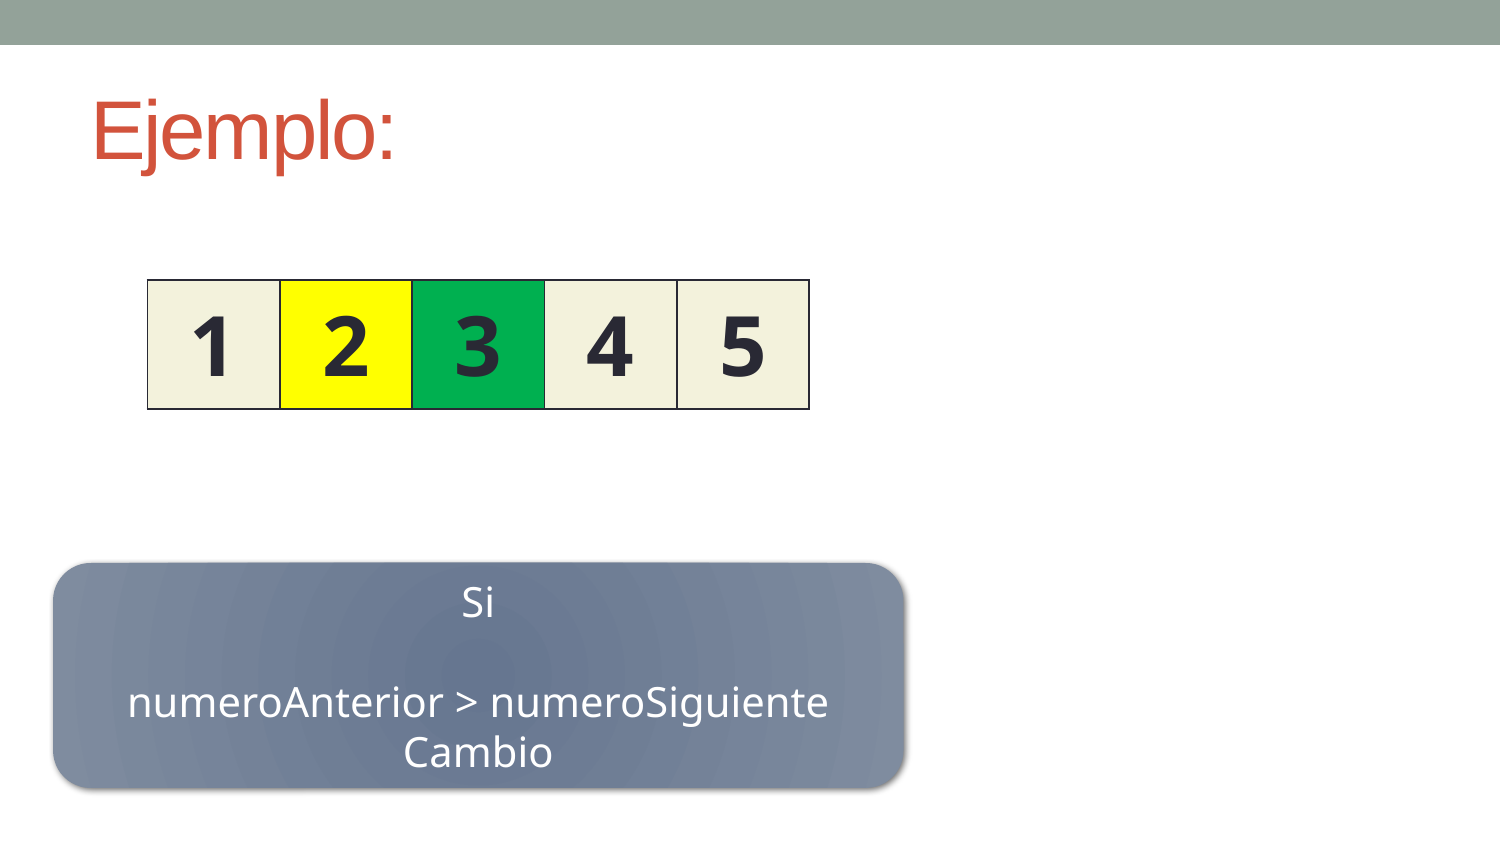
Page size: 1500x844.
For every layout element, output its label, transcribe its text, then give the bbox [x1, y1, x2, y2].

table_header 5 [678, 281, 808, 408]
table_header 1 [148, 281, 279, 408]
title Ejemplo: [75, 65, 443, 188]
text_box Si numeroAnterior > numeroSiguiente Cambio [53, 562, 904, 788]
table_header 2 [281, 281, 411, 408]
table_header 3 [413, 281, 544, 408]
table_header 4 [545, 281, 676, 408]
